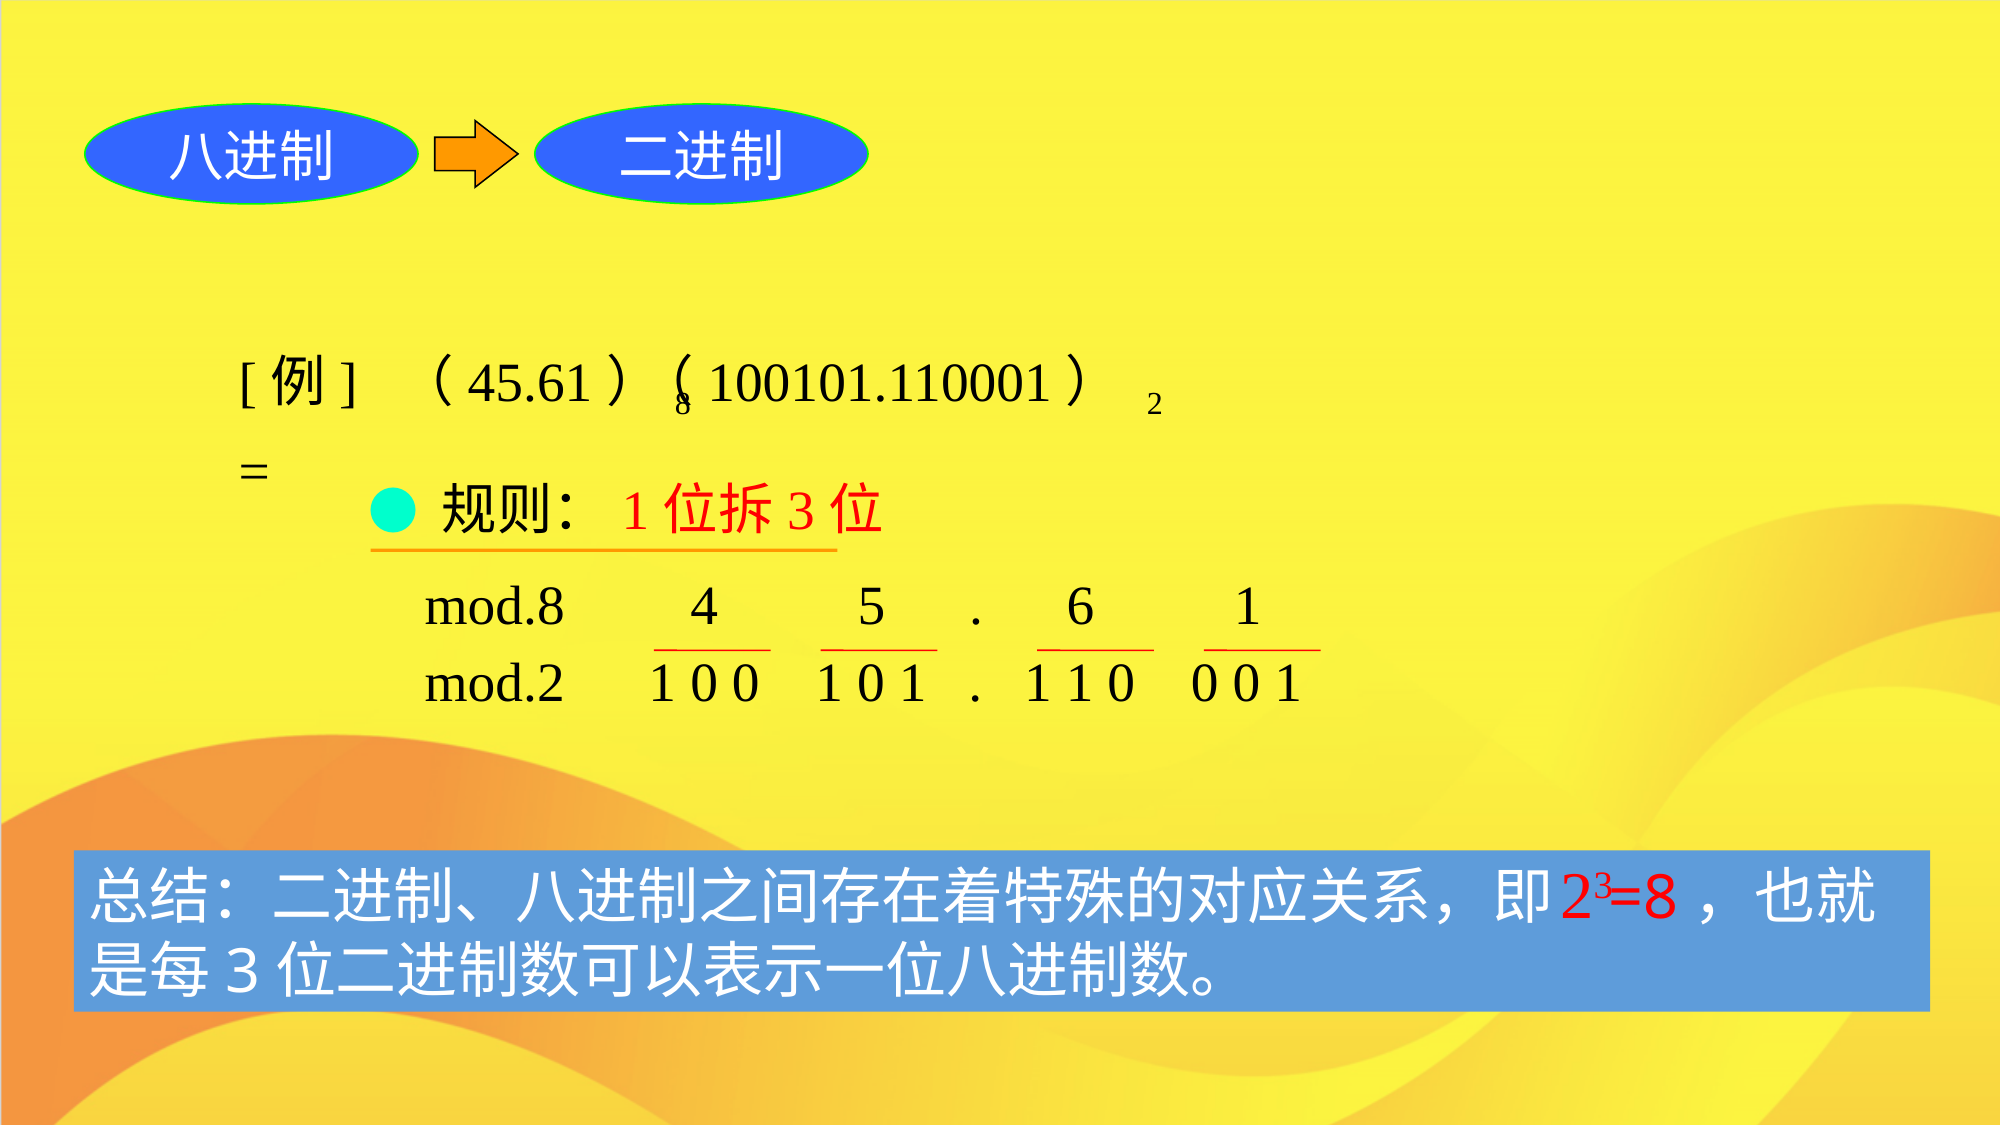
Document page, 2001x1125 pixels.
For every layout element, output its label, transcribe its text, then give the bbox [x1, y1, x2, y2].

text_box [0, 0, 2000, 1125]
text_box [例] （45.61）8 = [223, 323, 730, 509]
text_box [84, 103, 869, 204]
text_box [353, 466, 1388, 732]
text_box 23 [1545, 844, 1669, 940]
text_box 总结：二进制、八进制之间存在着特殊的对应关系，即 =8，也就是每3位二进制数可以表示一位八进制数。 [73, 850, 1931, 1012]
text_box （100101.110001） 2 [730, 323, 1208, 429]
